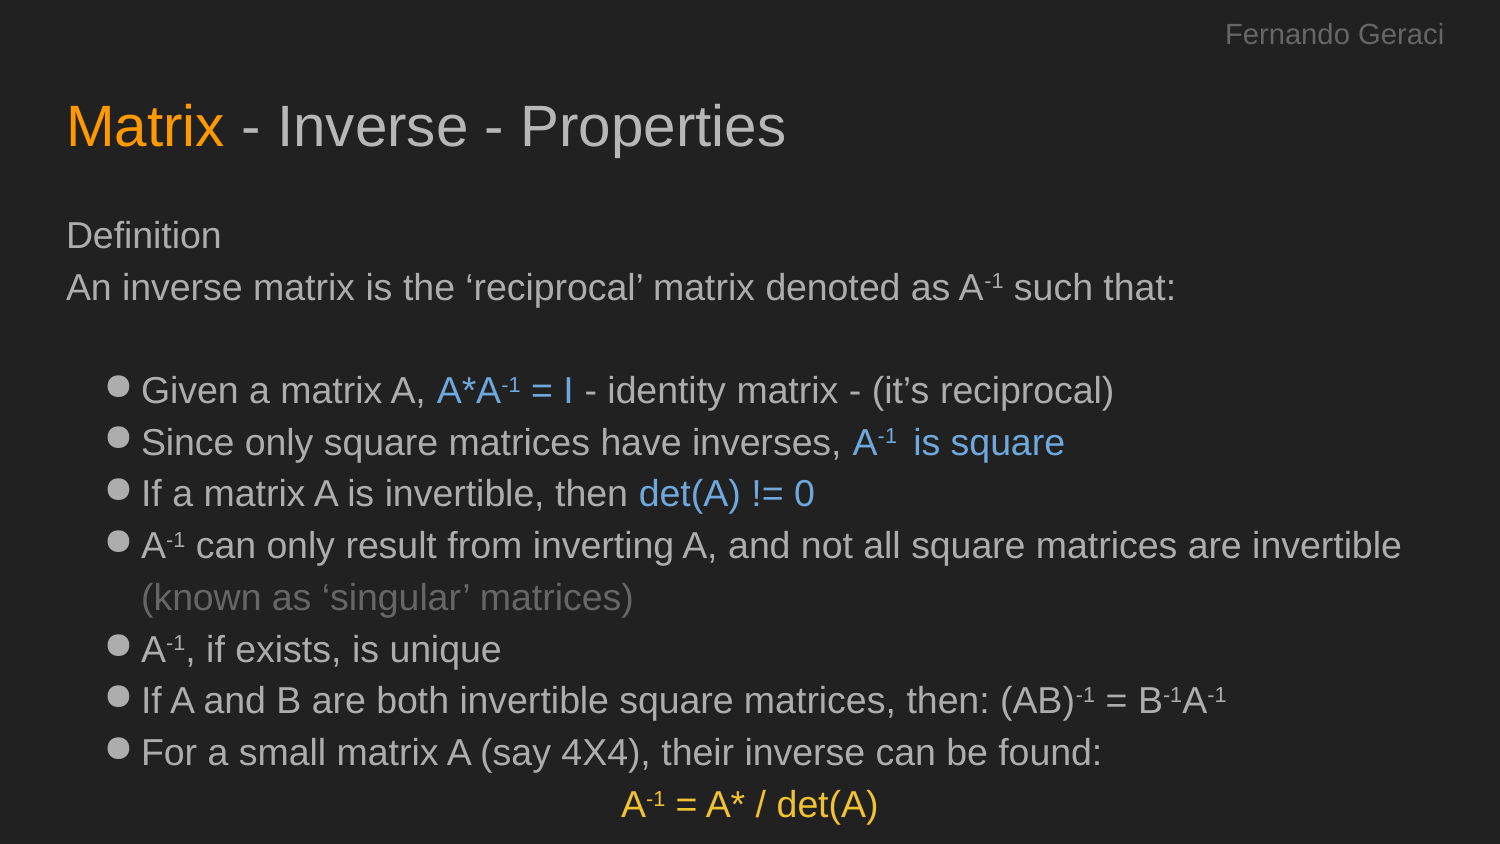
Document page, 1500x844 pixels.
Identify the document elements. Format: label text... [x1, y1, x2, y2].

text_box Fernando Geraci [1169, 0, 1500, 69]
list Definition An inverse matrix is the ‘reciprocal’ matrix denoted as A-1 such that: Given a matrix A, A*A-1 = I - identity matrix - (it’s reciprocal) Since only square matrices have inverses, A-1 is square If a matrix A is invertible, then det(A) != 0 A-1 can only result from inverting A, and not all square matrices are invertible (known as ‘singular’ matrices) A-1, if exists, is unique If A and B are both invertible square matrices, then: (AB)-1 = B-1A-1 For a small matrix A (say 4X4), their inverse can be found: A-1 = A* / det(A) [51, 189, 1449, 822]
title Matrix - Inverse - Properties [51, 72, 1449, 167]
